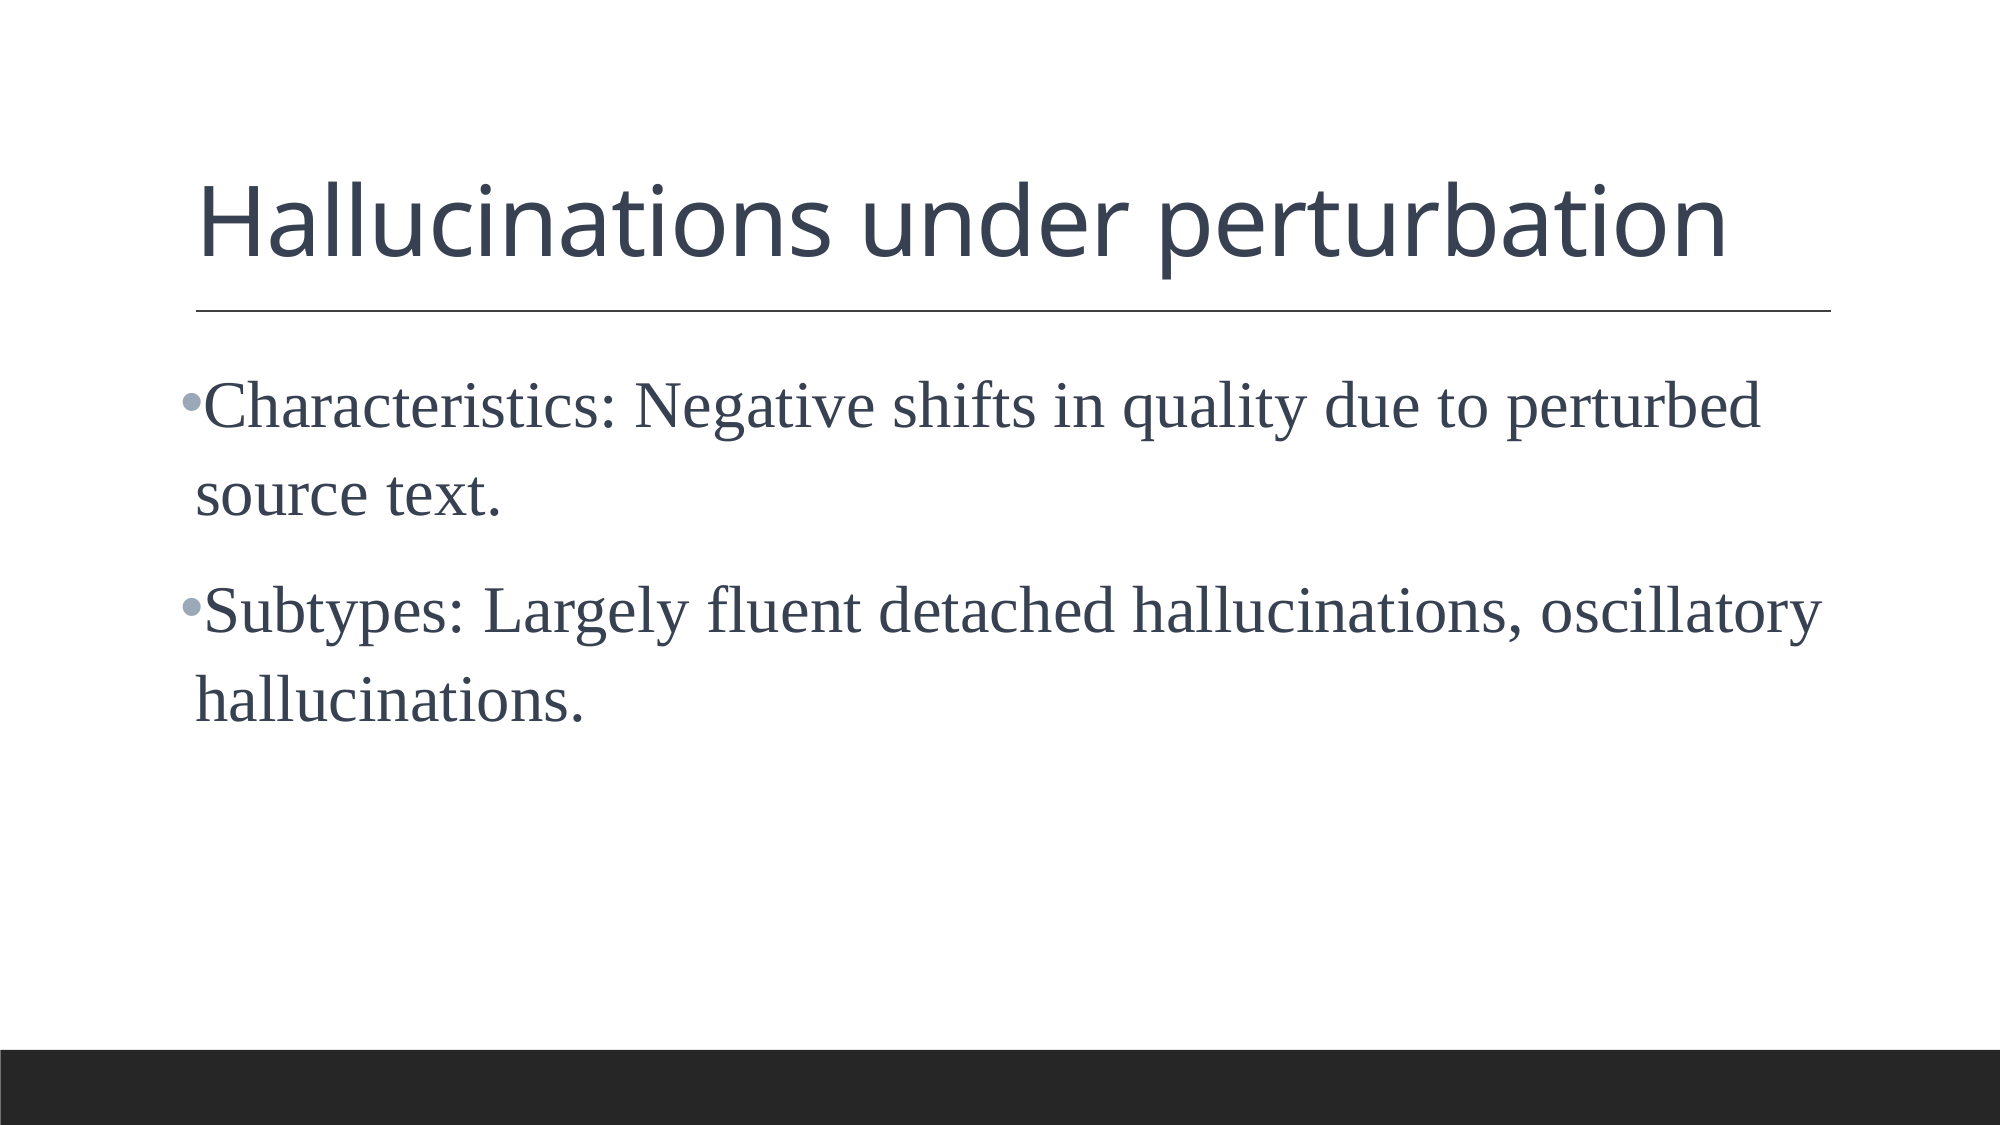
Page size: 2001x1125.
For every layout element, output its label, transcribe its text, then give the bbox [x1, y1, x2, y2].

title Hallucinations under perturbation [180, 47, 1830, 285]
list Characteristics: Negative shifts in quality due to perturbed source text. Subtypes: Largely fluent detached hallucinations, oscillatory hallucinations. [180, 345, 1830, 963]
